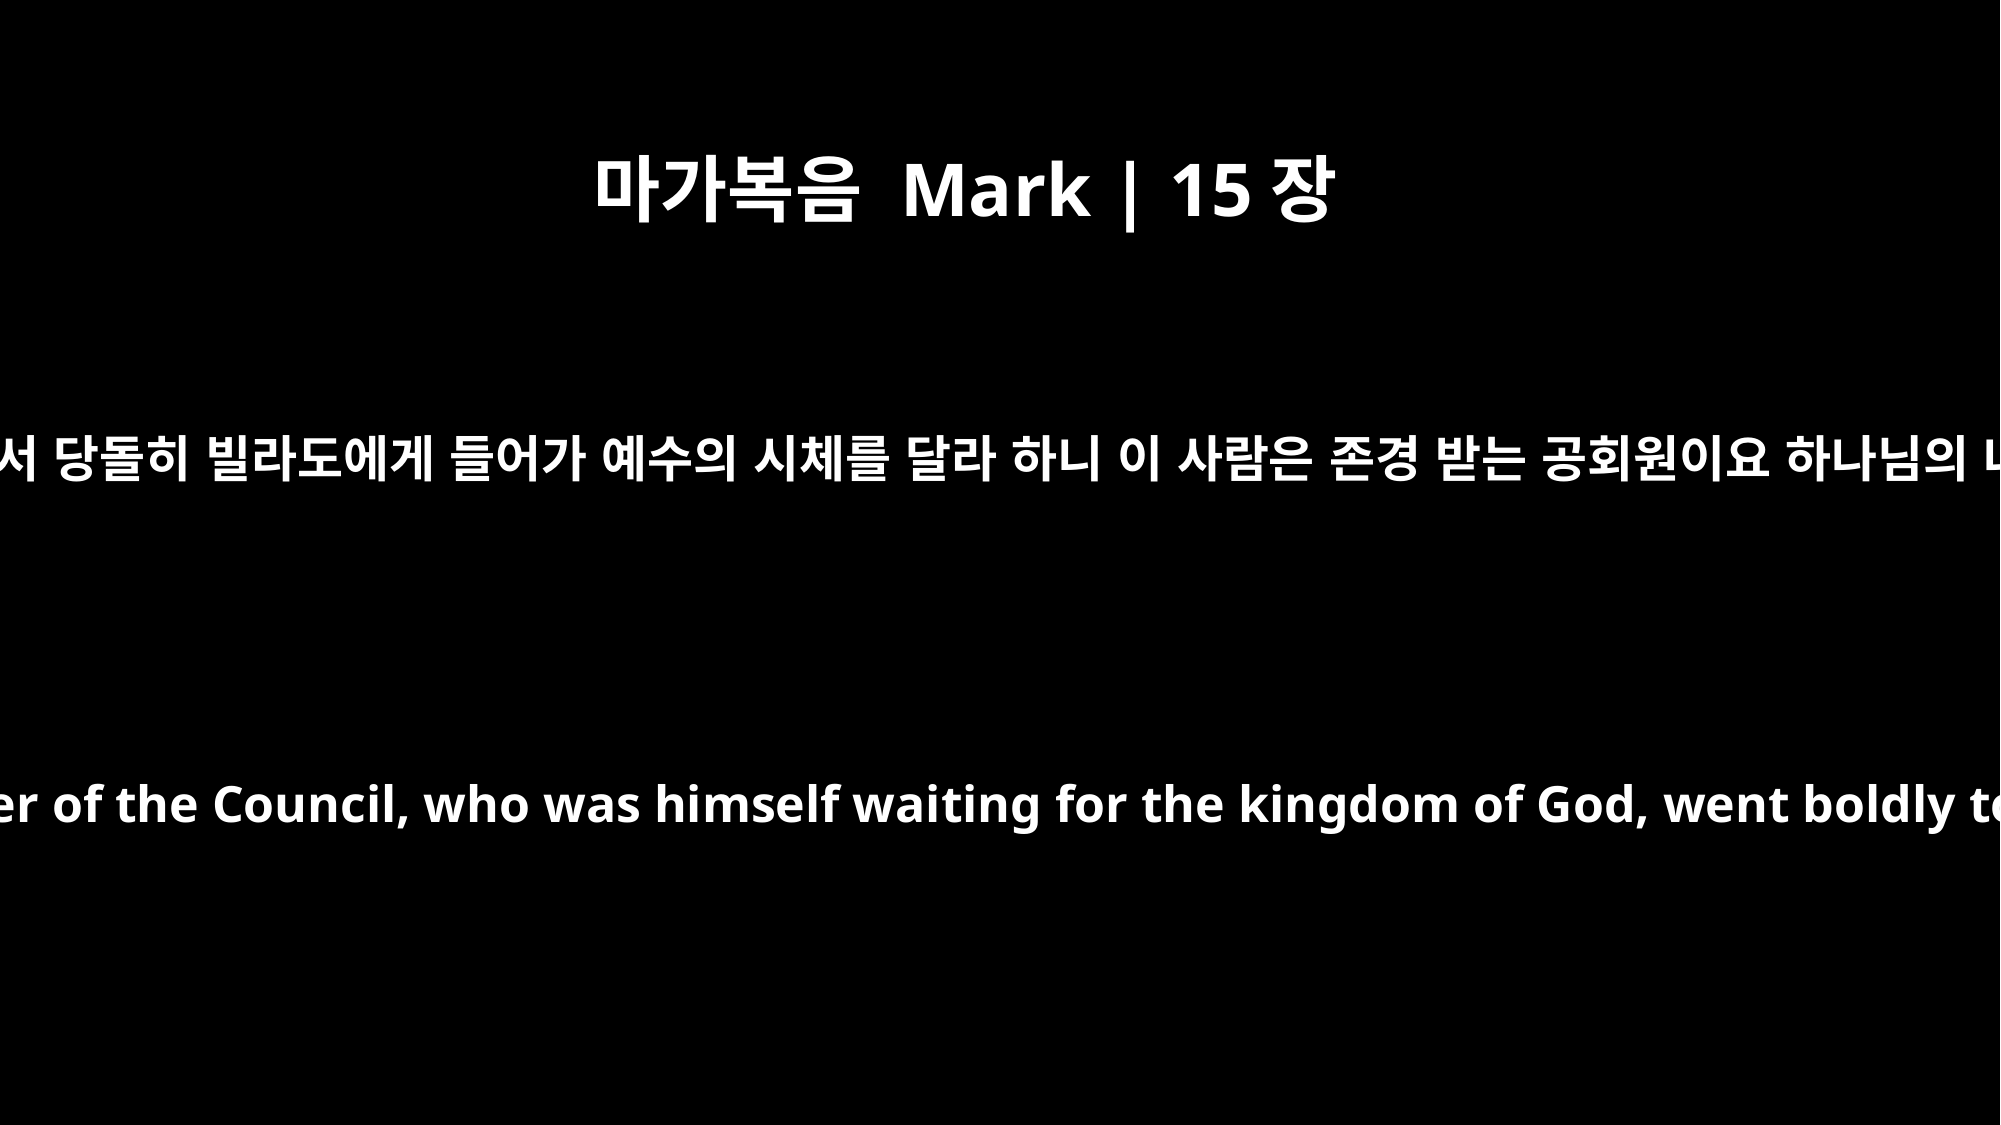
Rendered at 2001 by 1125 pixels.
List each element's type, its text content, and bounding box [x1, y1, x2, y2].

text_box 마가복음 Mark | 15장 [578, 136, 1354, 239]
text_box Joseph of Arimathea, a prominent member of the Council, who was himself waiting for the kingdom of God, went boldly to Pilate and asked for Jesus' body. [0, 764, 2000, 840]
text_box 43 아리마대 사람 요셉이 와서 당돌히 빌라도에게 들어가 예수의 시체를 달라 하니 이 사람은 존경 받는 공회원이요 하나님의 나라를 기다리는 자라 [0, 359, 2000, 495]
